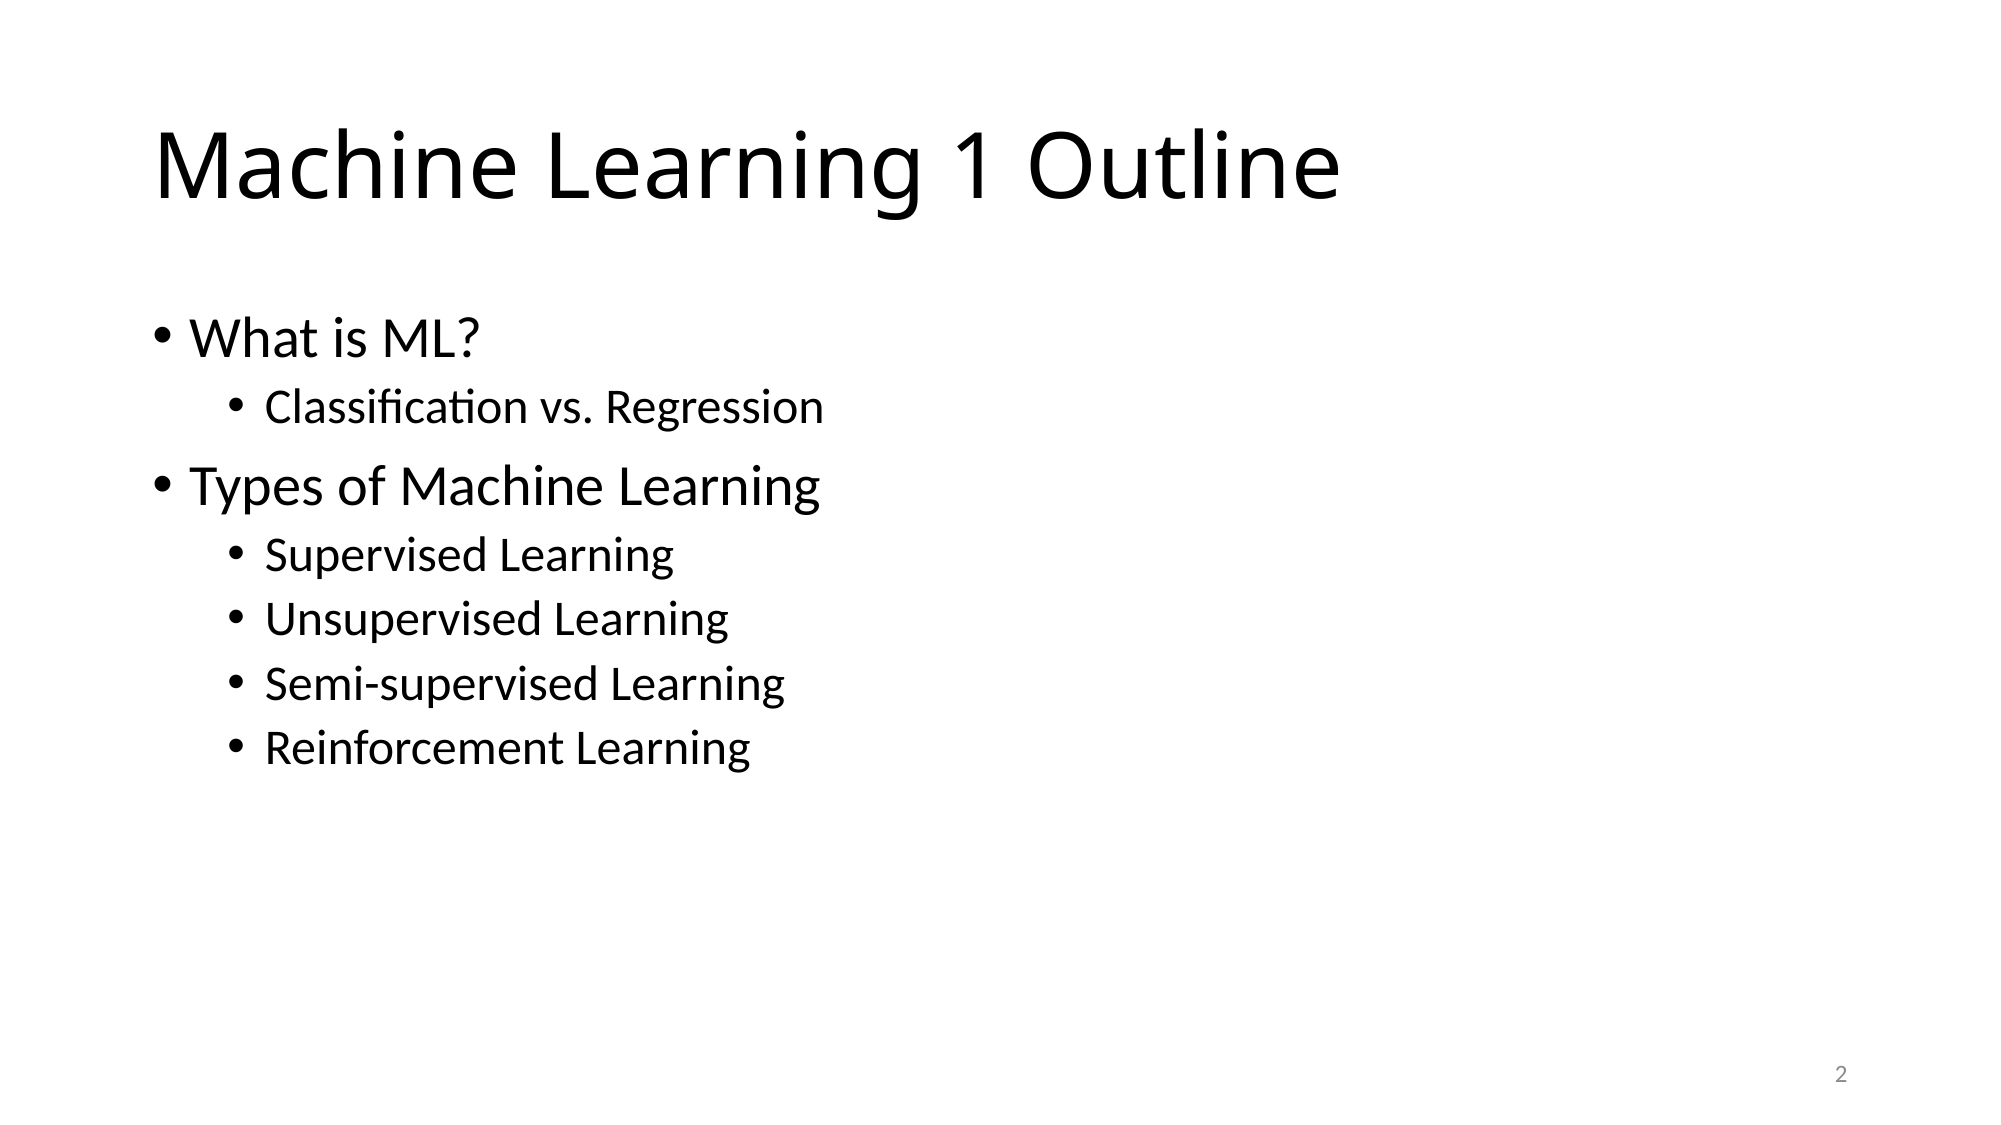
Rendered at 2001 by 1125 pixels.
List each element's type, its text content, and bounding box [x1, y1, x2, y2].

slide_number 2 [1412, 1042, 1863, 1103]
list What is ML? Classification vs. Regression Types of Machine Learning Supervised Learning Unsupervised Learning Semi-supervised Learning Reinforcement Learning [137, 299, 1863, 1014]
title Machine Learning 1 Outline [137, 59, 1863, 278]
